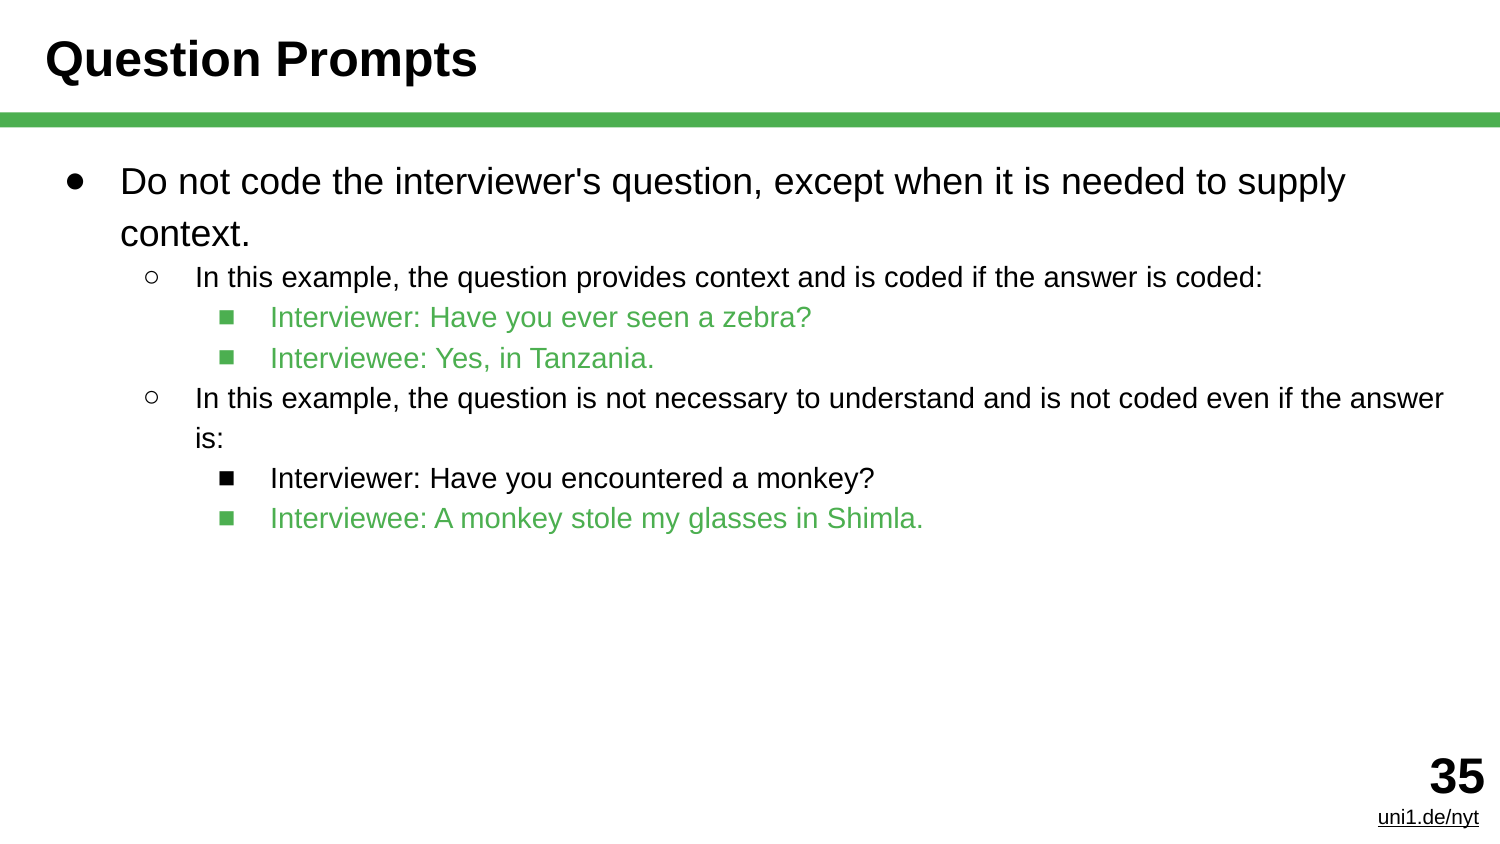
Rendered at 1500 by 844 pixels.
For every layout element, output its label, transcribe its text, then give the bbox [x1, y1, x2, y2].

slide_number ‹#› uni1.de/nyt [1200, 693, 1500, 844]
list Do not code the interviewer's question, except when it is needed to supply context. In this example, the question provides context and is coded if the answer is coded: Interviewer: Have you ever seen a zebra? Interviewee: Yes, in Tanzania. In this example, the question is not necessary to understand and is not coded even if the answer is: Interviewer: Have you encountered a monkey? Interviewee: A monkey stole my glasses in Shimla. [45, 150, 1455, 825]
title Question Prompts [0, 0, 1500, 113]
